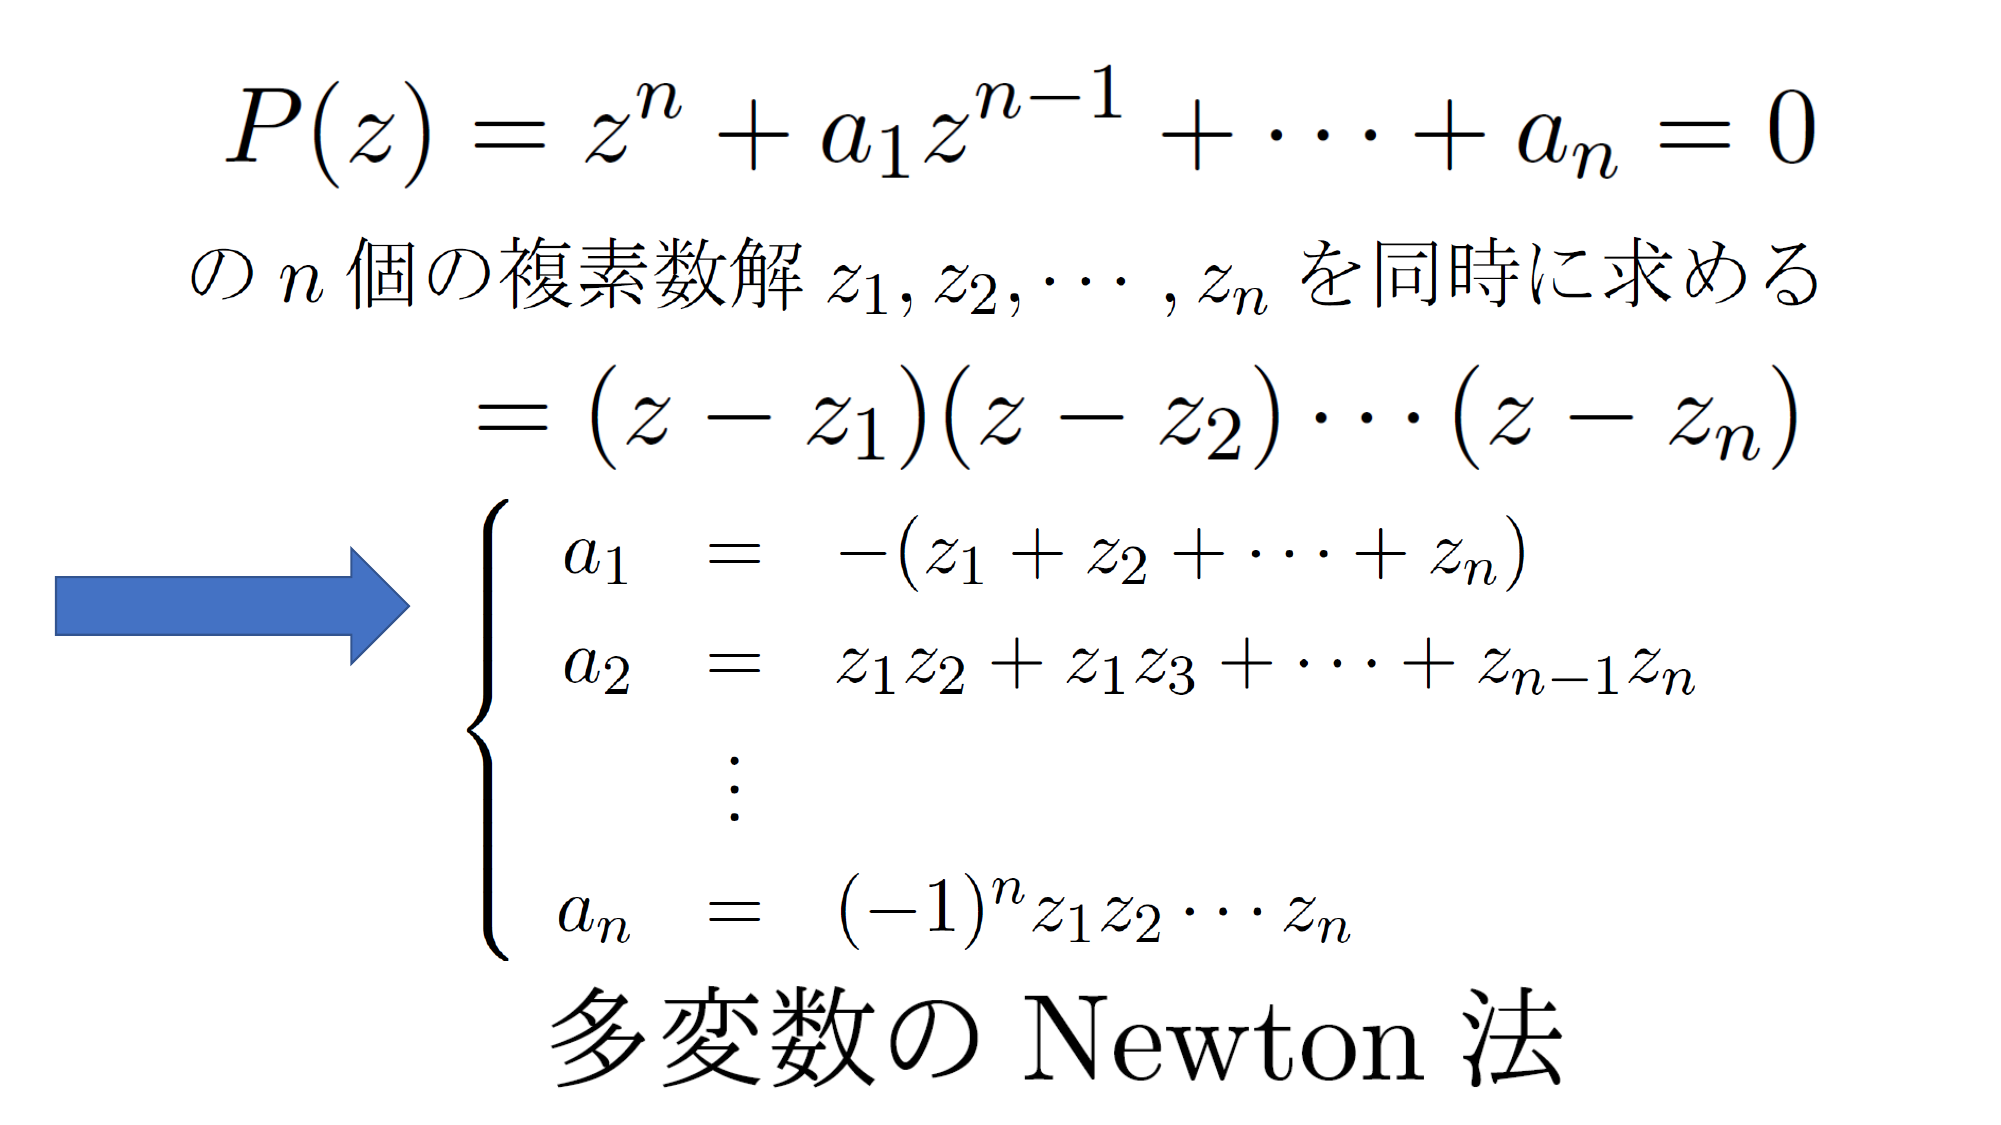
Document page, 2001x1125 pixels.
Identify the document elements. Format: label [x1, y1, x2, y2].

picture [504, 969, 1597, 1099]
picture [432, 351, 1810, 961]
text_box [54, 545, 411, 667]
picture [156, 25, 1844, 317]
